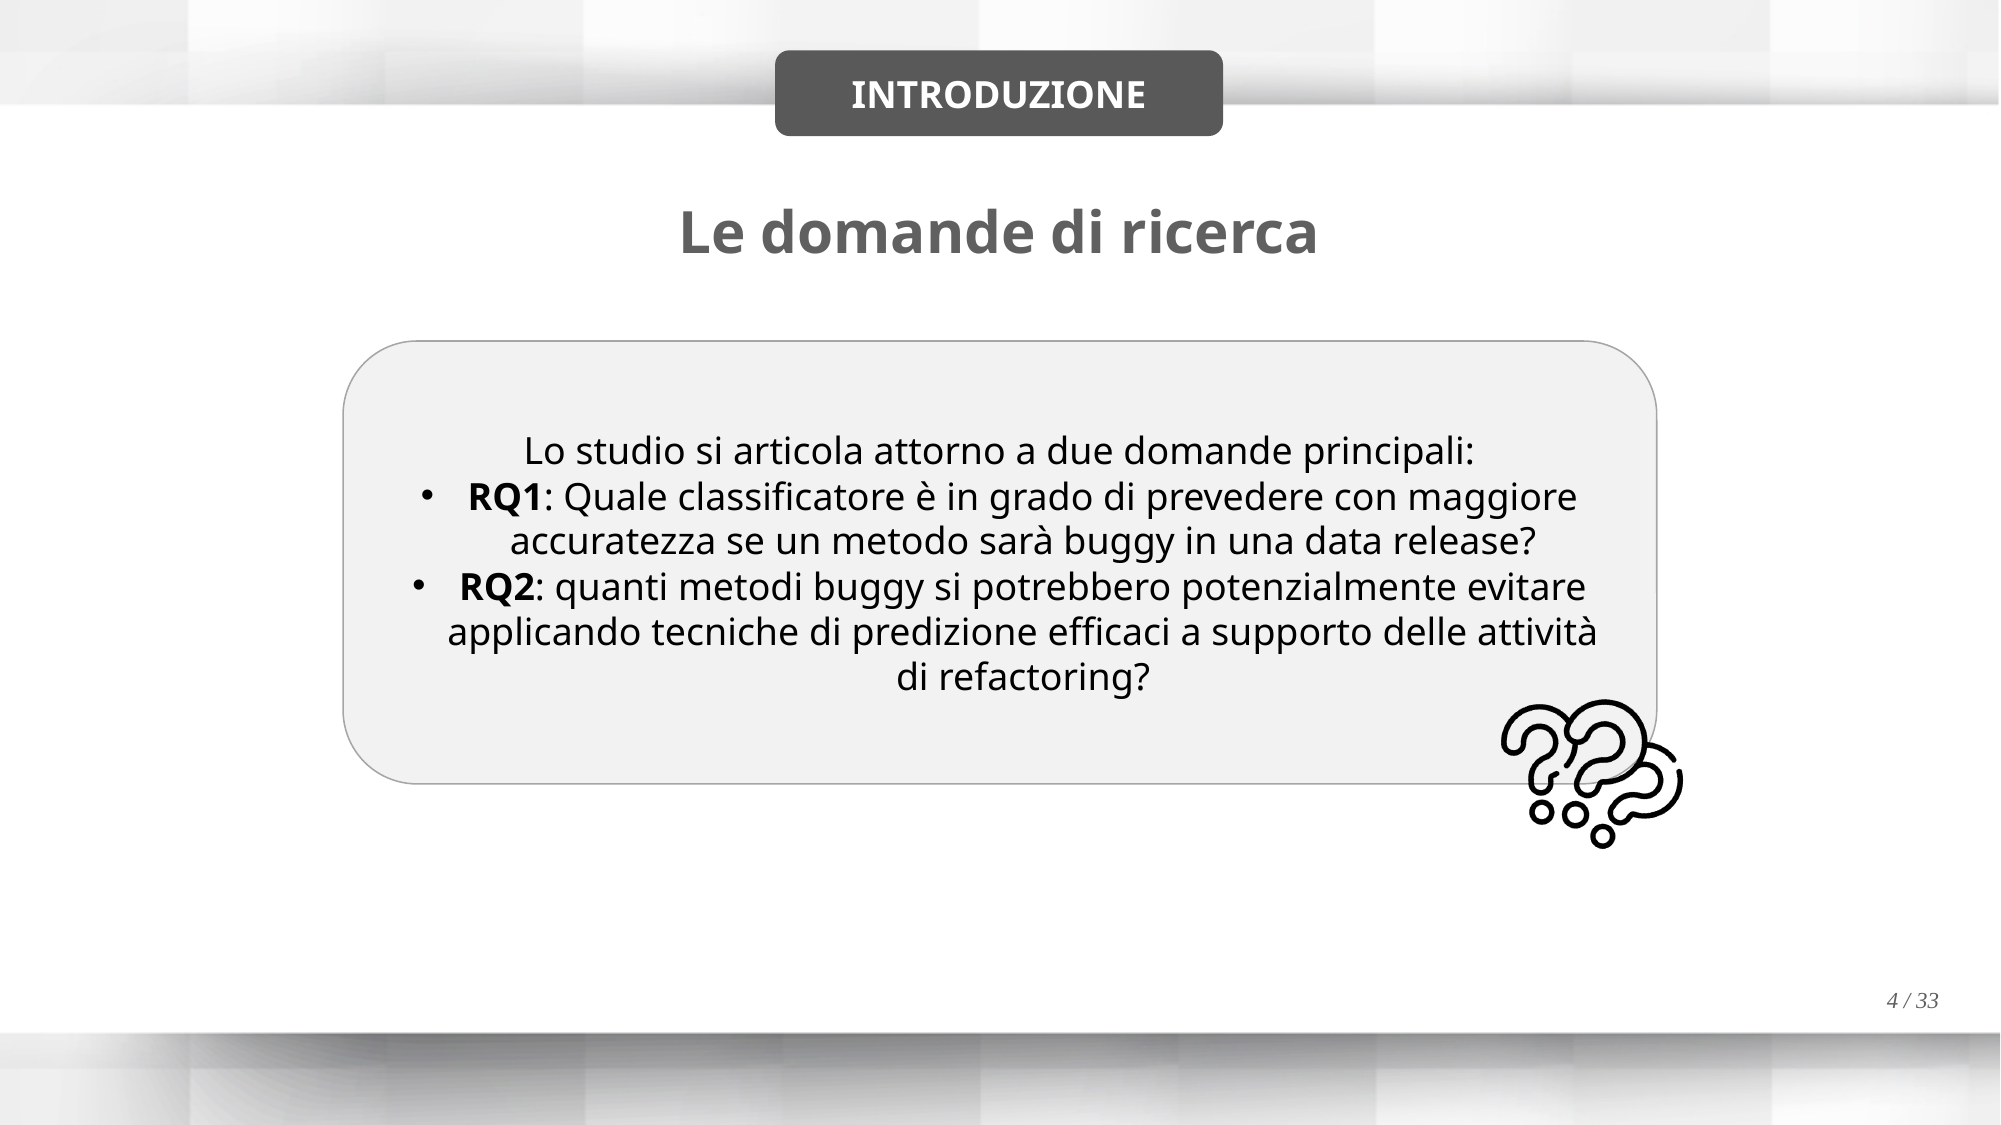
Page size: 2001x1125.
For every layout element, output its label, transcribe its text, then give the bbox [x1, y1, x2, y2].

picture [0, 0, 2001, 1125]
text_box 4 / 33 [1816, 978, 1955, 1023]
text_box Le domande di ricerca [537, 187, 1461, 273]
text_box INTRODUZIONE [773, 48, 1226, 139]
text_box Lo studio si articola attorno a due domande principali: RQ1: Quale classificatore è in grado di prevedere con maggiore accuratezza se un metodo sarà buggy in una data release? RQ2: quanti metodi buggy si potrebbero potenzialmente evitare applicando tecniche di predizione efficaci a supporto delle attività di refactoring? [343, 340, 1657, 784]
